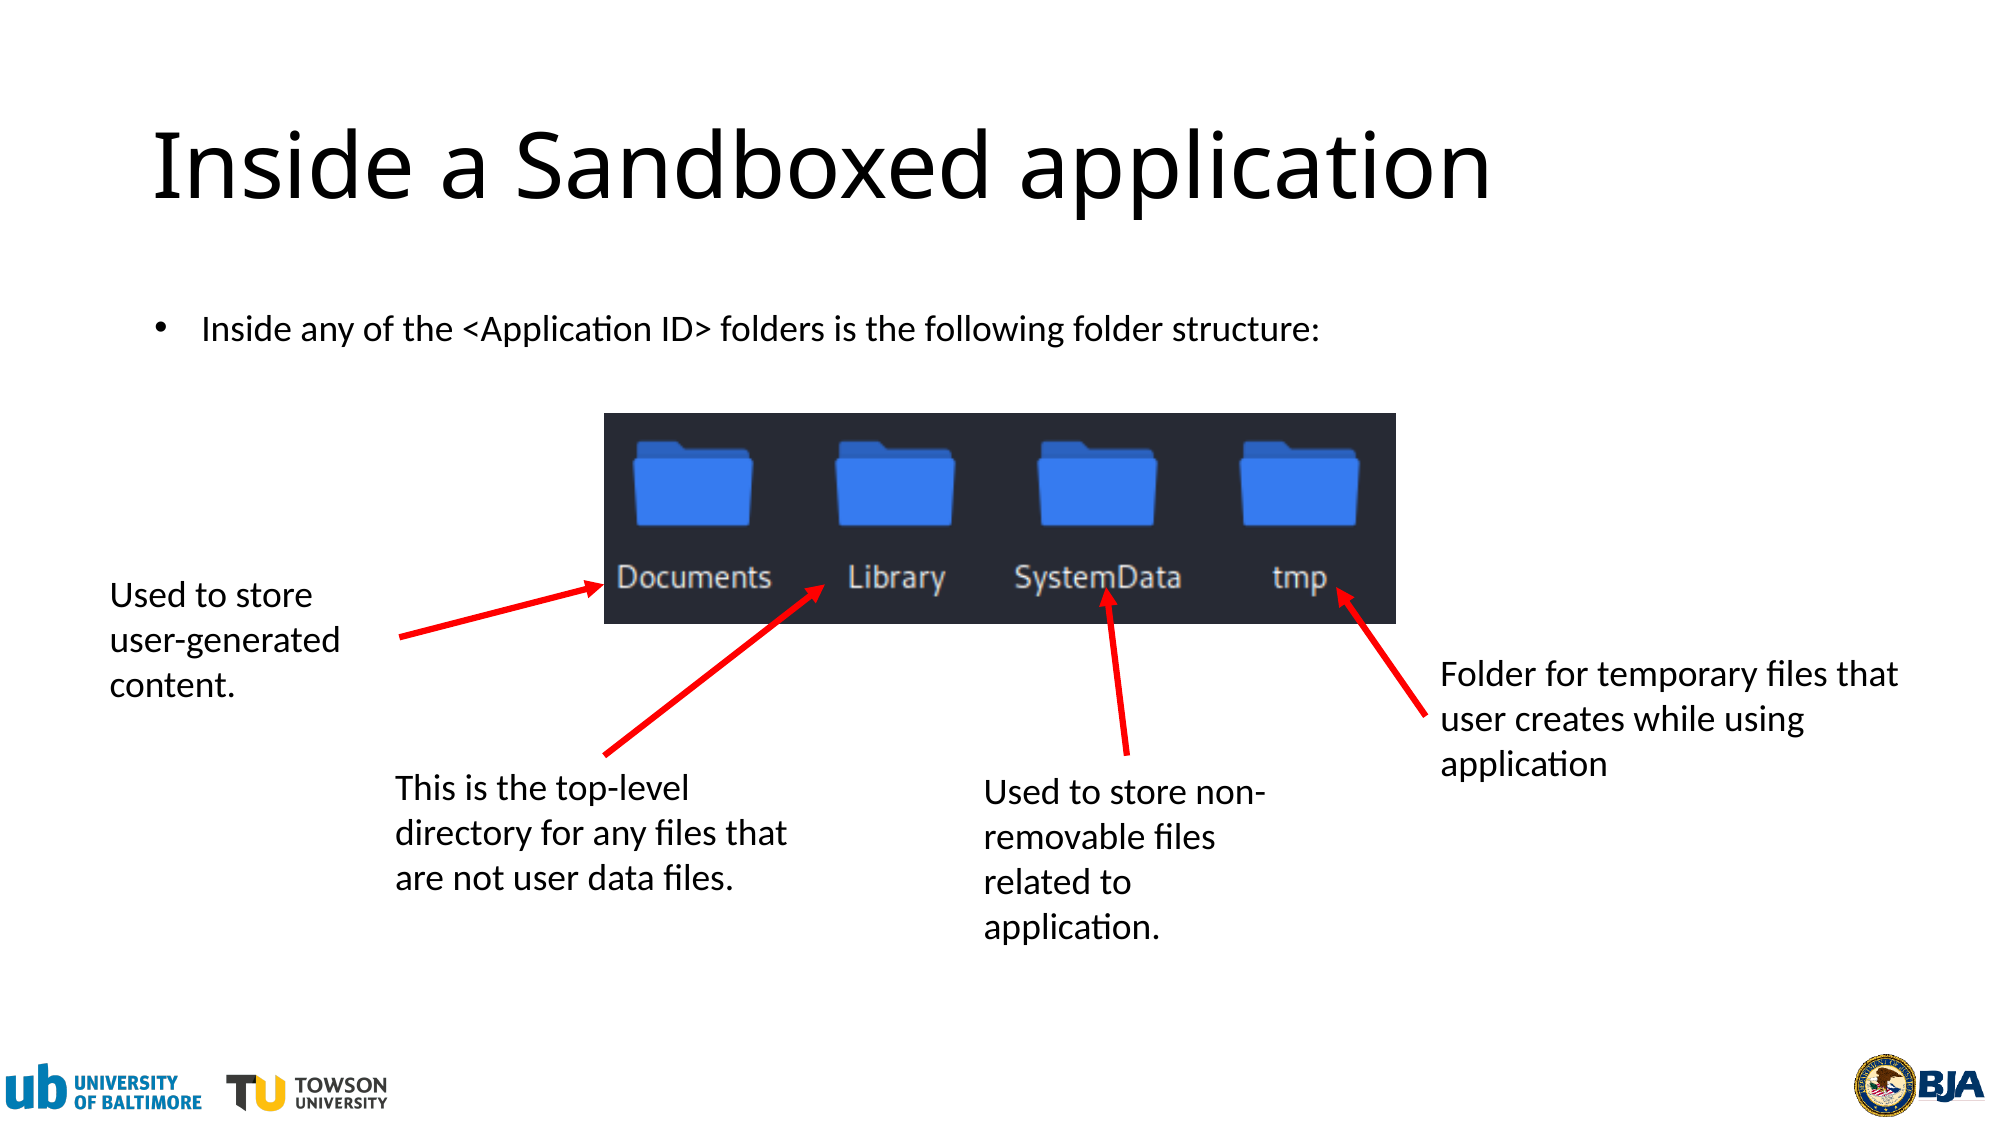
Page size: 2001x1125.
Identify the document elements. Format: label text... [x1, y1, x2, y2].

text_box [1336, 587, 1426, 718]
title Inside a Sandboxed application [137, 59, 1706, 278]
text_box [604, 584, 825, 756]
picture [0, 1031, 407, 1125]
text_box Folder for temporary files that user creates while using application [1425, 641, 1953, 791]
text_box This is the top-level directory for any files that are not user data files. [380, 755, 829, 906]
picture [604, 413, 1396, 624]
text_box Inside any of the <Application ID> folders is the following folder structure: [139, 296, 1338, 357]
text_box Used to store non-removable files related to application. [968, 759, 1285, 955]
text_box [399, 584, 604, 639]
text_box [1106, 587, 1127, 756]
text_box Used to store user-generated content. [94, 562, 400, 713]
picture [1854, 1054, 1986, 1117]
